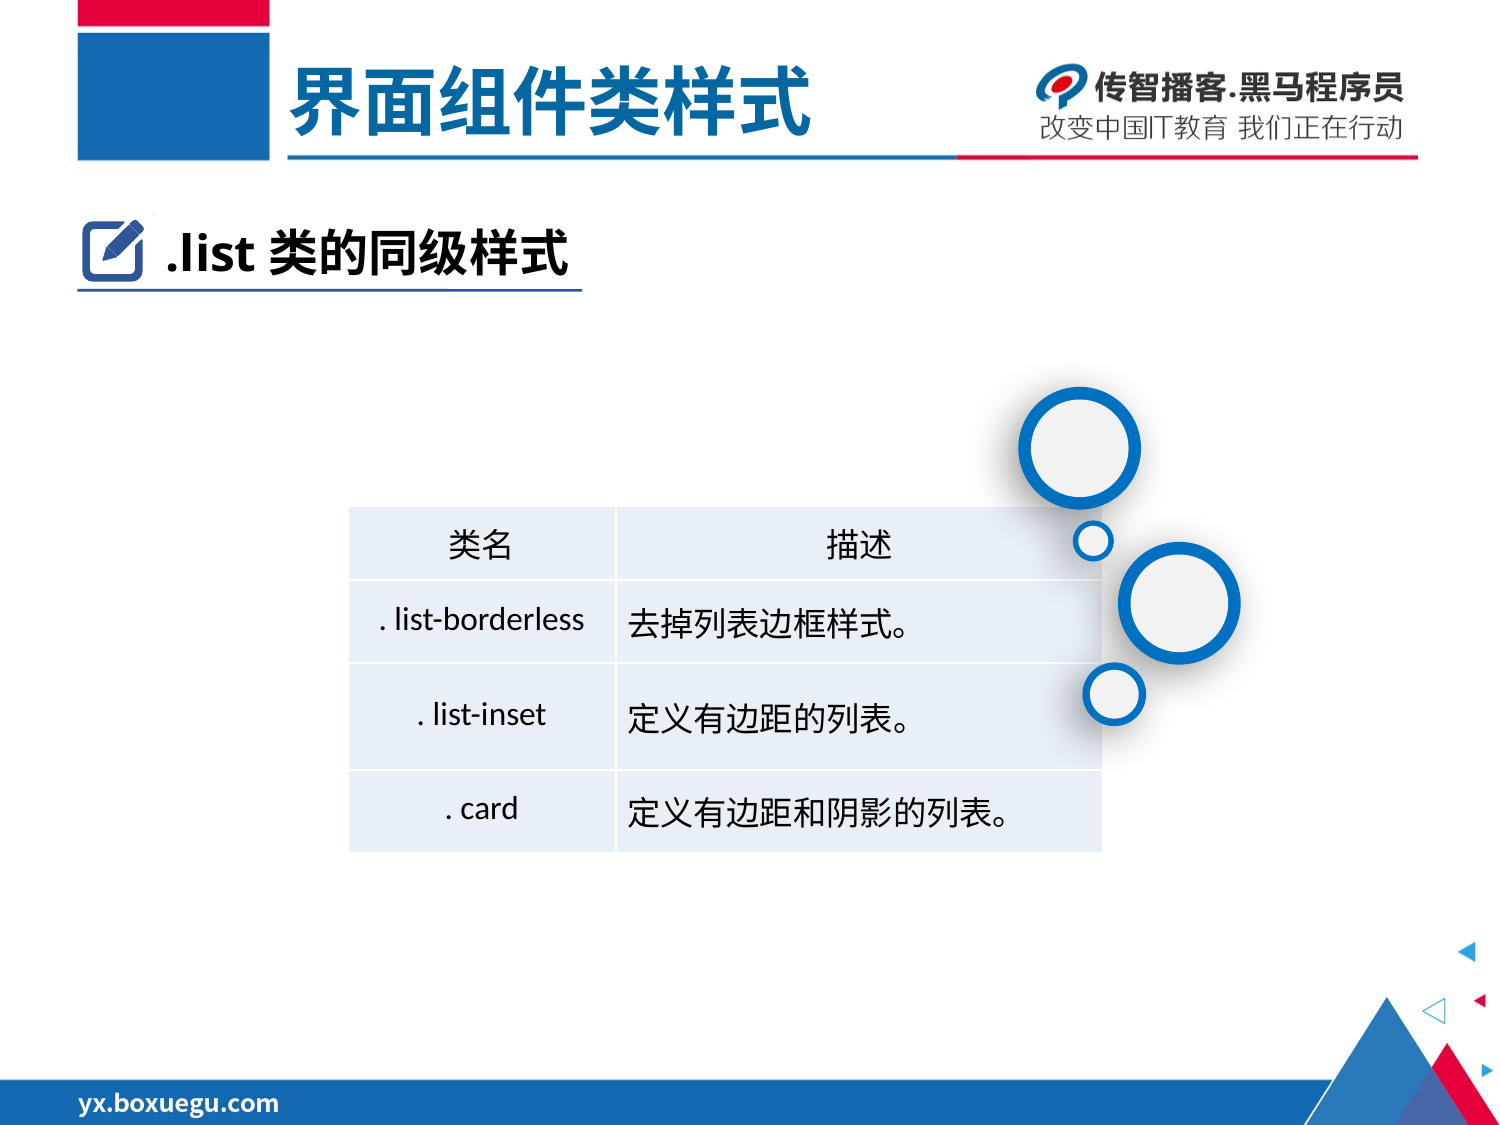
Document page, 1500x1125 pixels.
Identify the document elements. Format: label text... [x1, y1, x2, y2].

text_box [1020, 389, 1139, 508]
table_cell 定义有边距和阴影的列表。 [617, 771, 1102, 852]
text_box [1084, 664, 1144, 724]
table_cell 去掉列表边框样式。 [617, 581, 1083, 662]
table_header 描述 [617, 507, 1049, 579]
table_header 类名 [349, 507, 615, 579]
table_cell 定义有边距的列表。 [617, 664, 1102, 769]
table_cell . list-inset [349, 664, 615, 769]
picture [0, 0, 1500, 1125]
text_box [1075, 522, 1112, 560]
table_cell . list-borderless [349, 581, 615, 662]
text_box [1120, 544, 1239, 663]
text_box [77, 214, 966, 291]
table_cell . card [349, 771, 615, 852]
text_box 界面组件类样式 [272, 39, 1500, 159]
